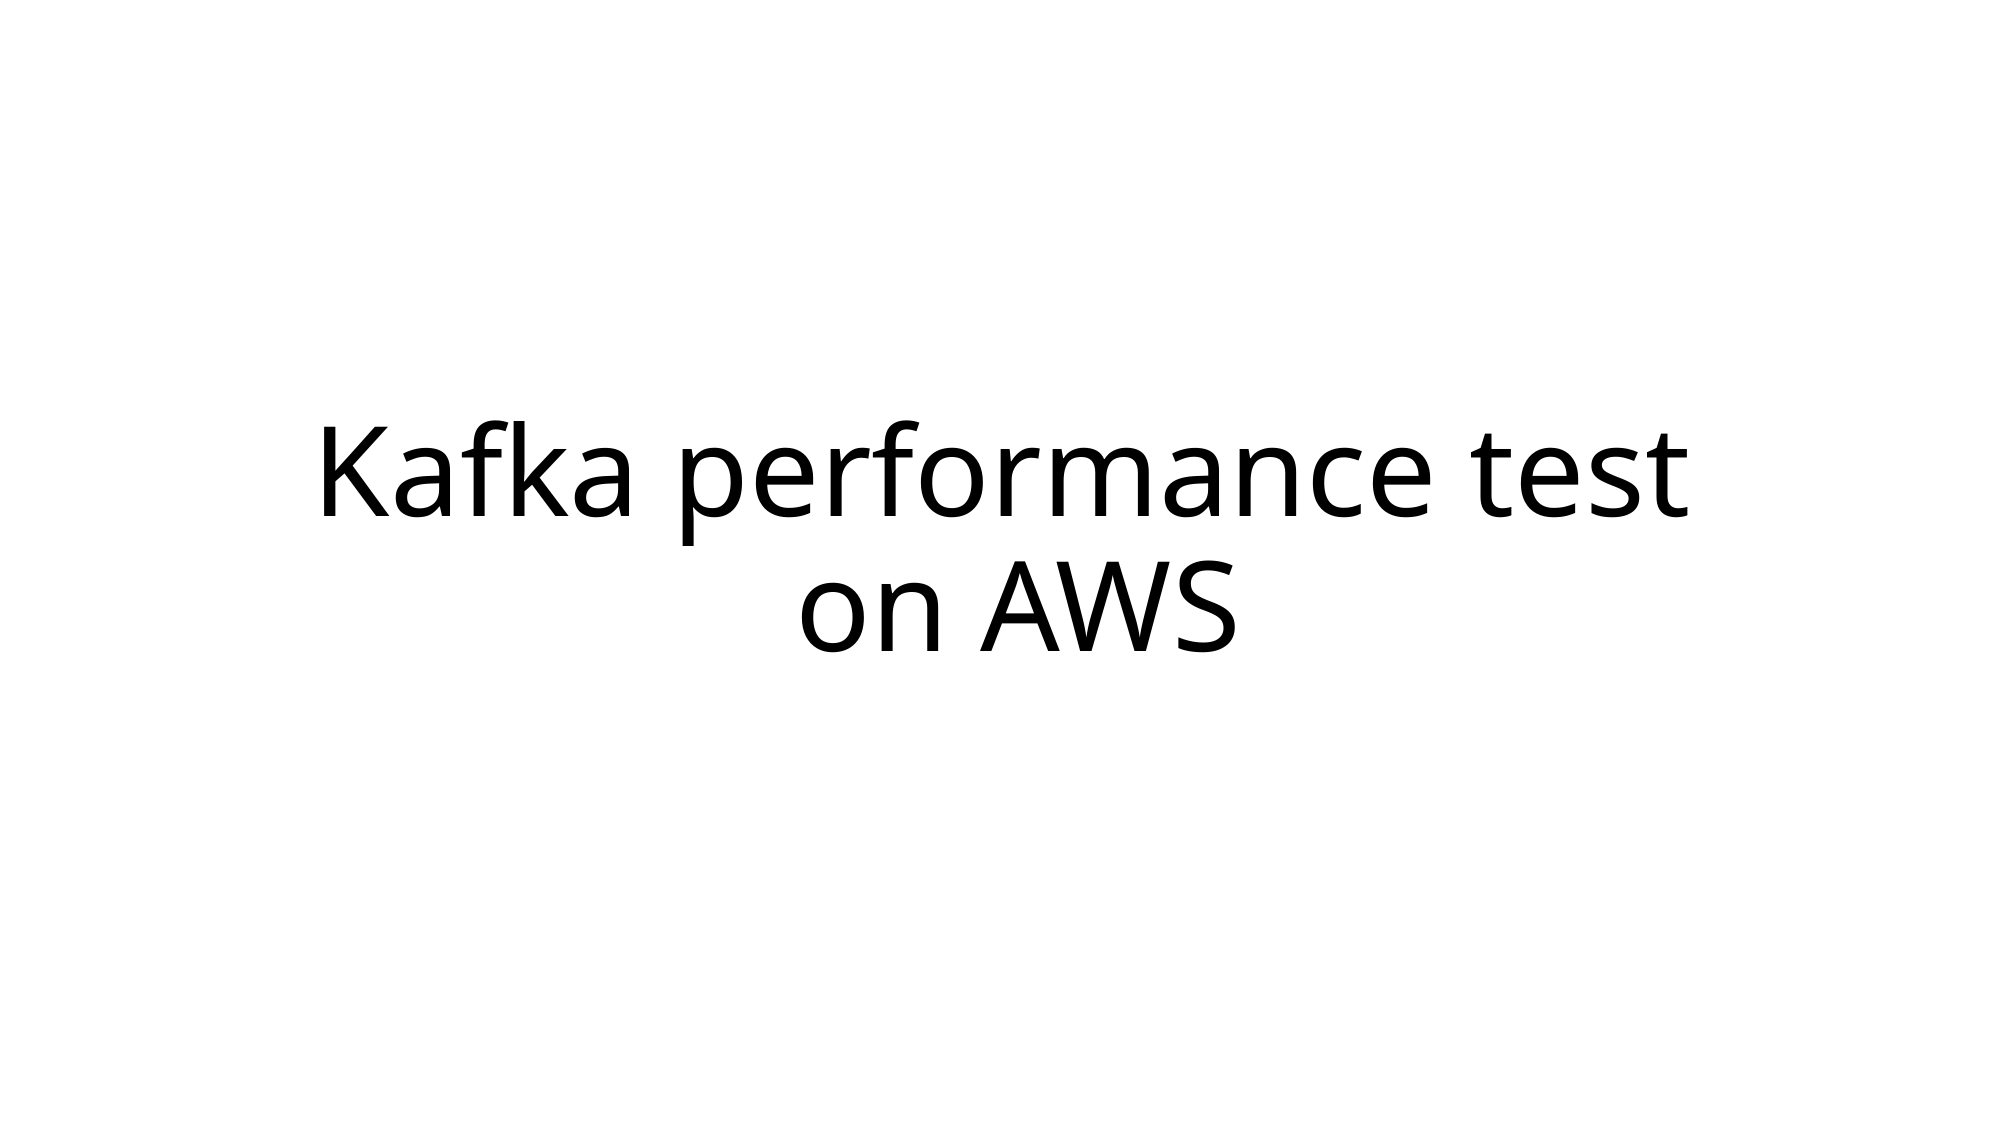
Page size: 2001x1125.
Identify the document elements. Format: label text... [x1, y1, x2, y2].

title Kafka performance test on AWS [268, 356, 1769, 687]
